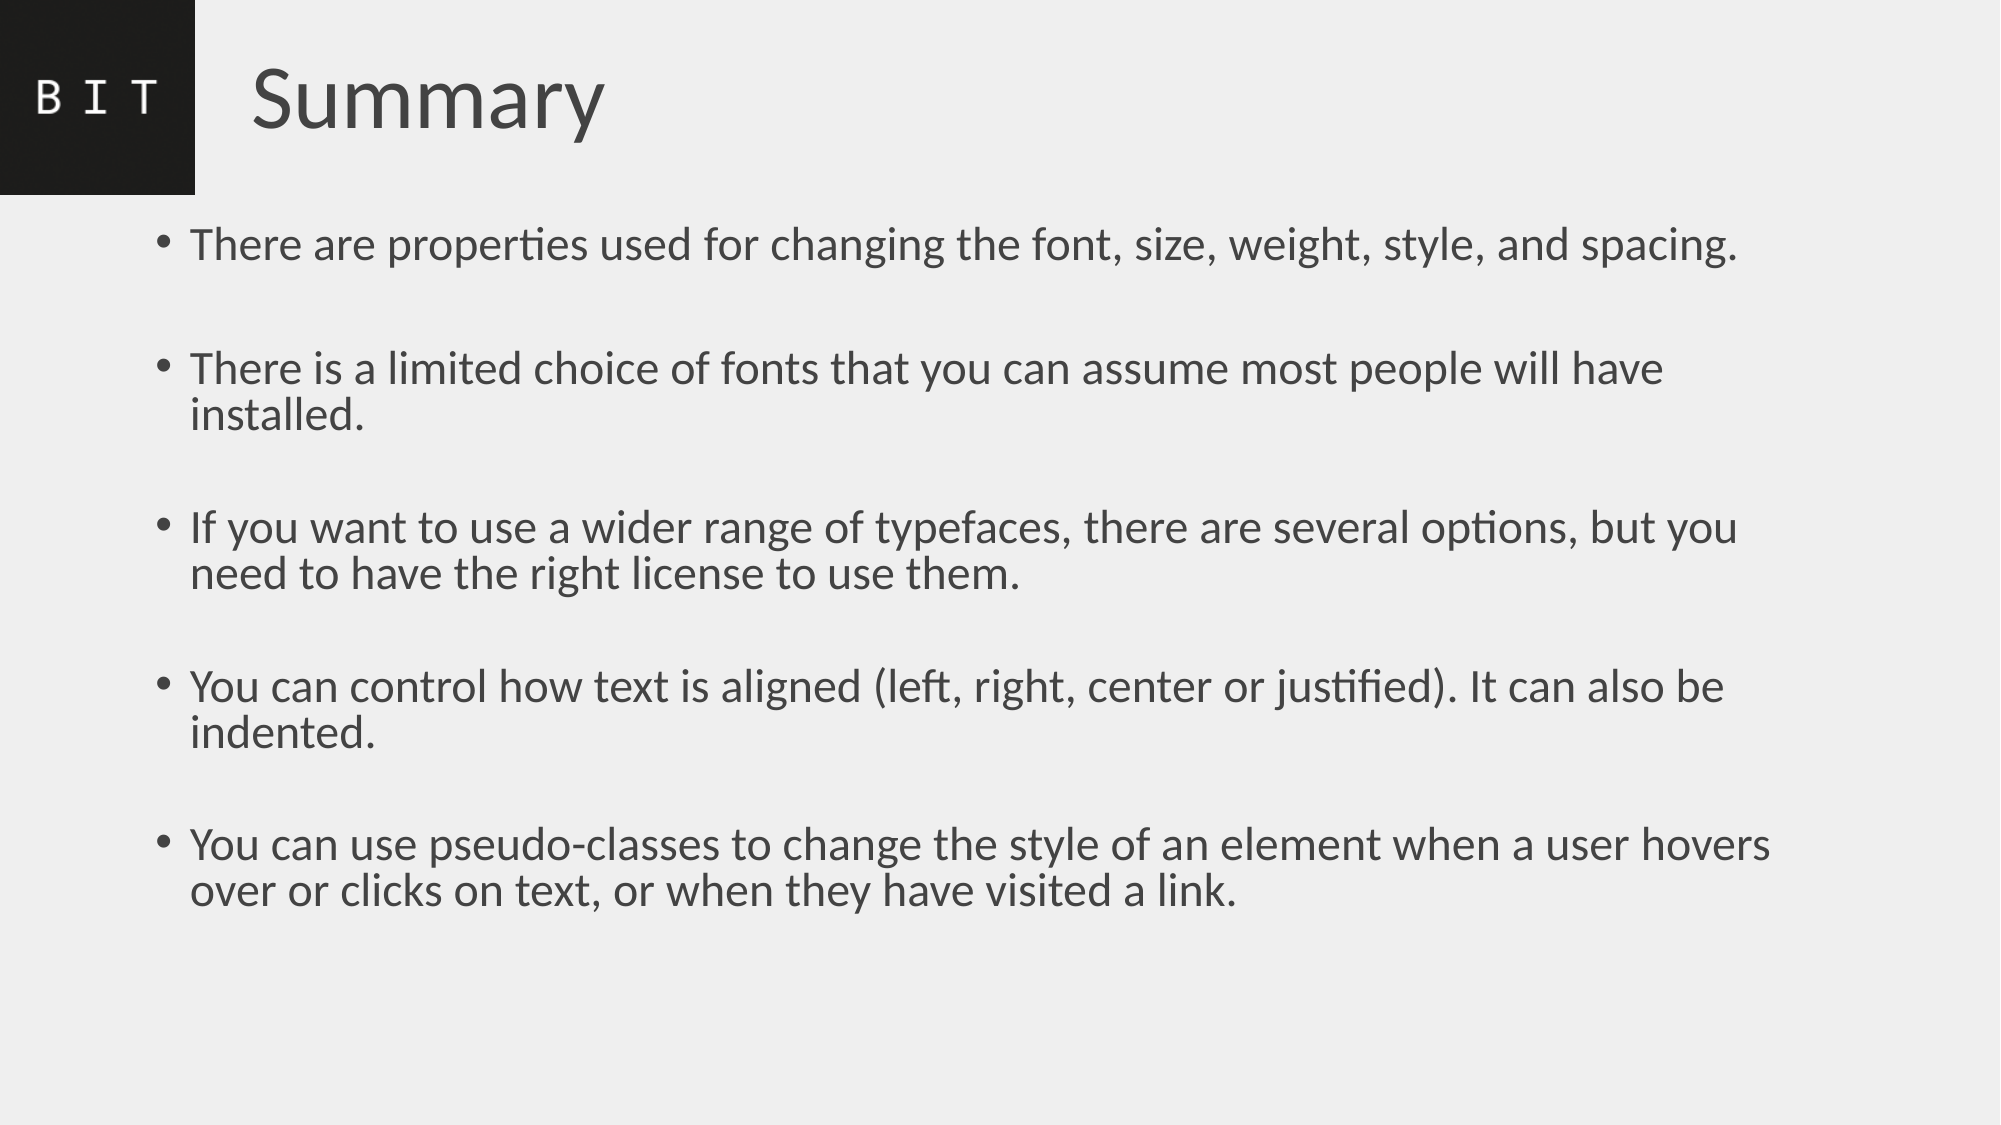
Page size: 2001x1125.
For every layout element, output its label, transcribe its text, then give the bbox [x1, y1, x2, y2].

picture [0, 0, 195, 195]
list There are properties used for changing the font, size, weight, style, and spacing. There is a limited choice of fonts that you can assume most people will have installed. If you want to use a wider range of typefaces, there are several options, but you need to have the right license to use them. You can control how text is aligned (left, right, center or justified). It can also be indented. You can use pseudo-classes to change the style of an element when a user hovers over or clicks on text, or when they have visited a link. [137, 216, 1863, 1089]
title Summary [236, 2, 1785, 195]
